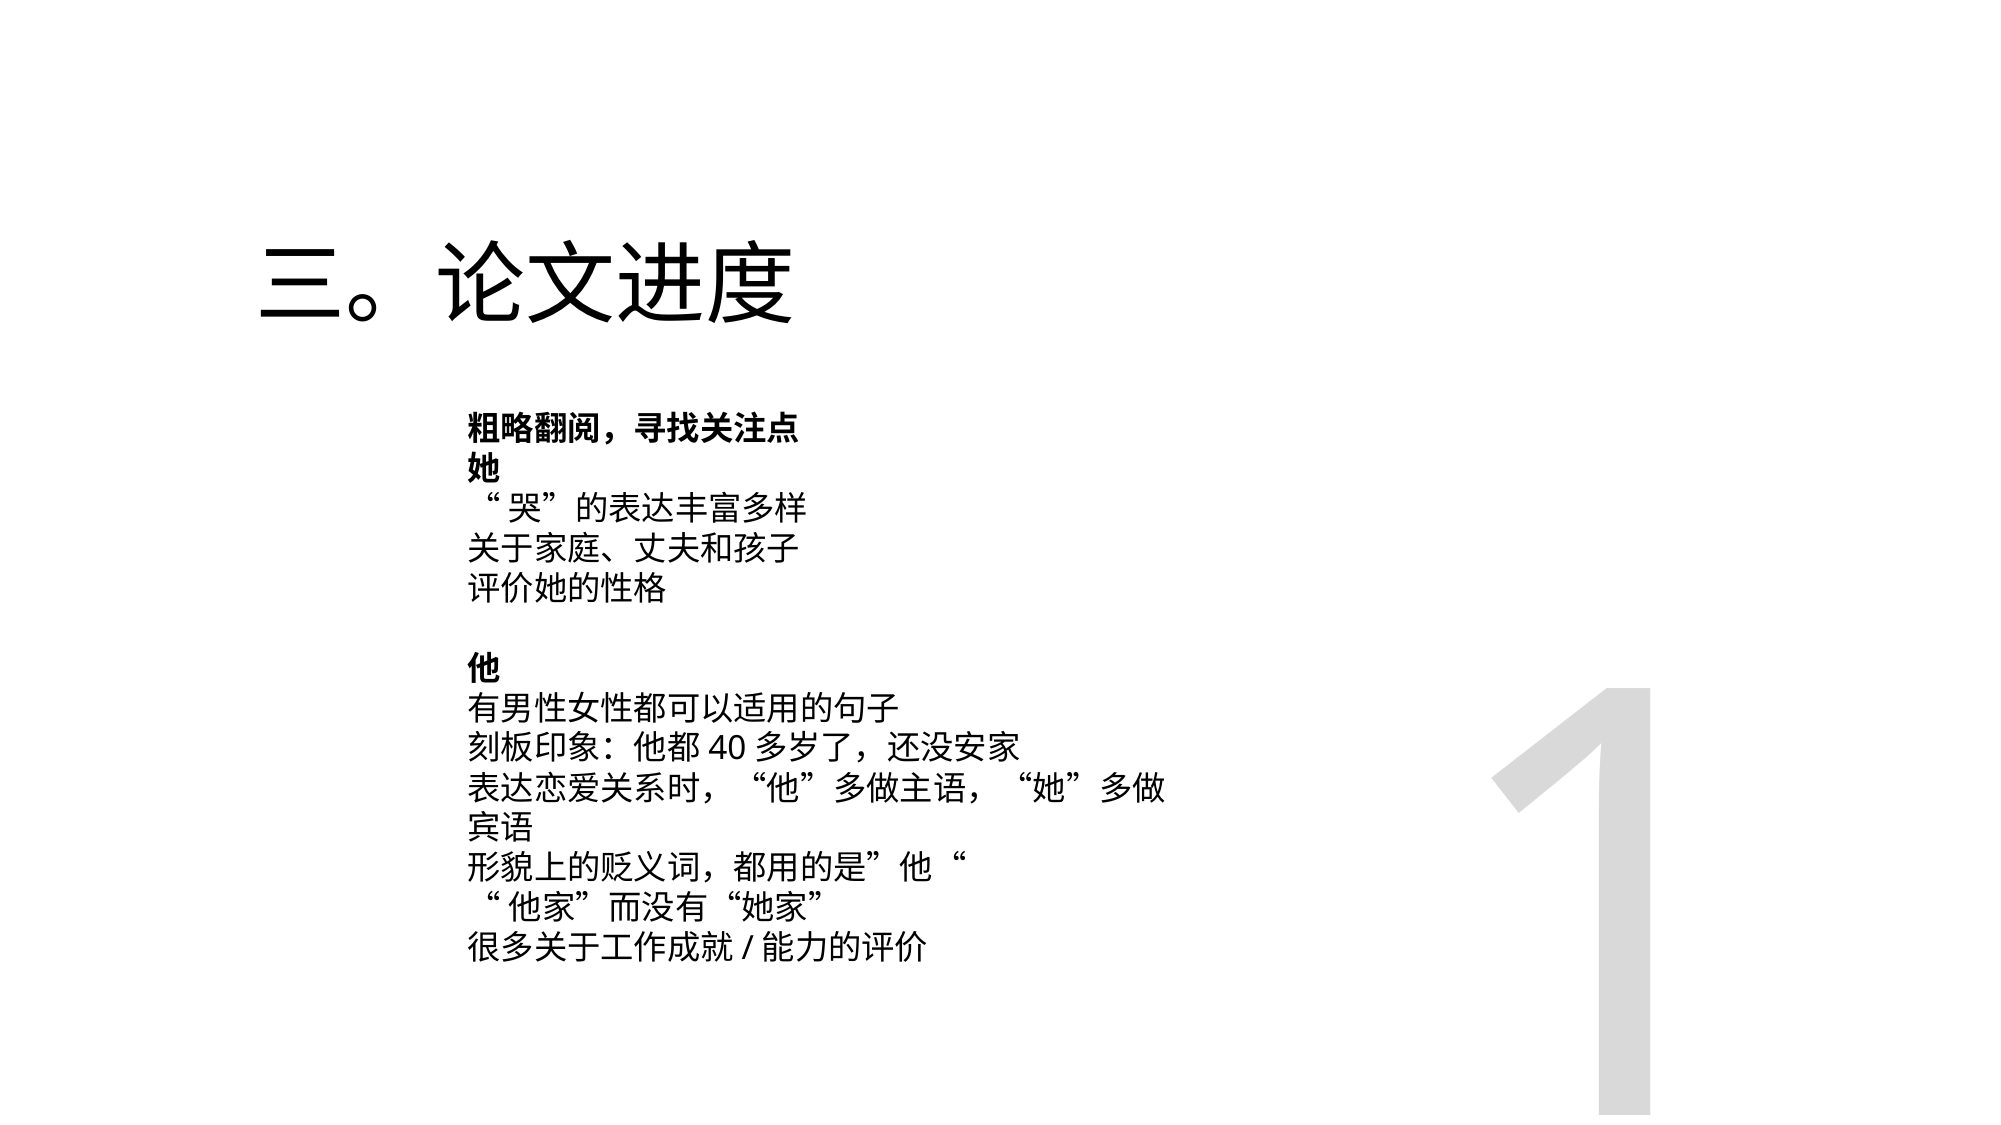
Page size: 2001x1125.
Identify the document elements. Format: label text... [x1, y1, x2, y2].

title 三。论文进度 [240, 200, 911, 374]
slide_number 13 [1423, 725, 2000, 1125]
text_box 粗略翻阅，寻找关注点 她 “哭”的表达丰富多样 关于家庭、丈夫和孩子 评价她的性格 他 有男性女性都可以适用的句子 刻板印象：他都40多岁了，还没安家 表达恋爱关系时，“他”多做主语，“她”多做宾语 形貌上的贬义词，都用的是”他“ “他家”而没有“她家” 很多关于工作成就/能力的评价 [452, 399, 1194, 974]
